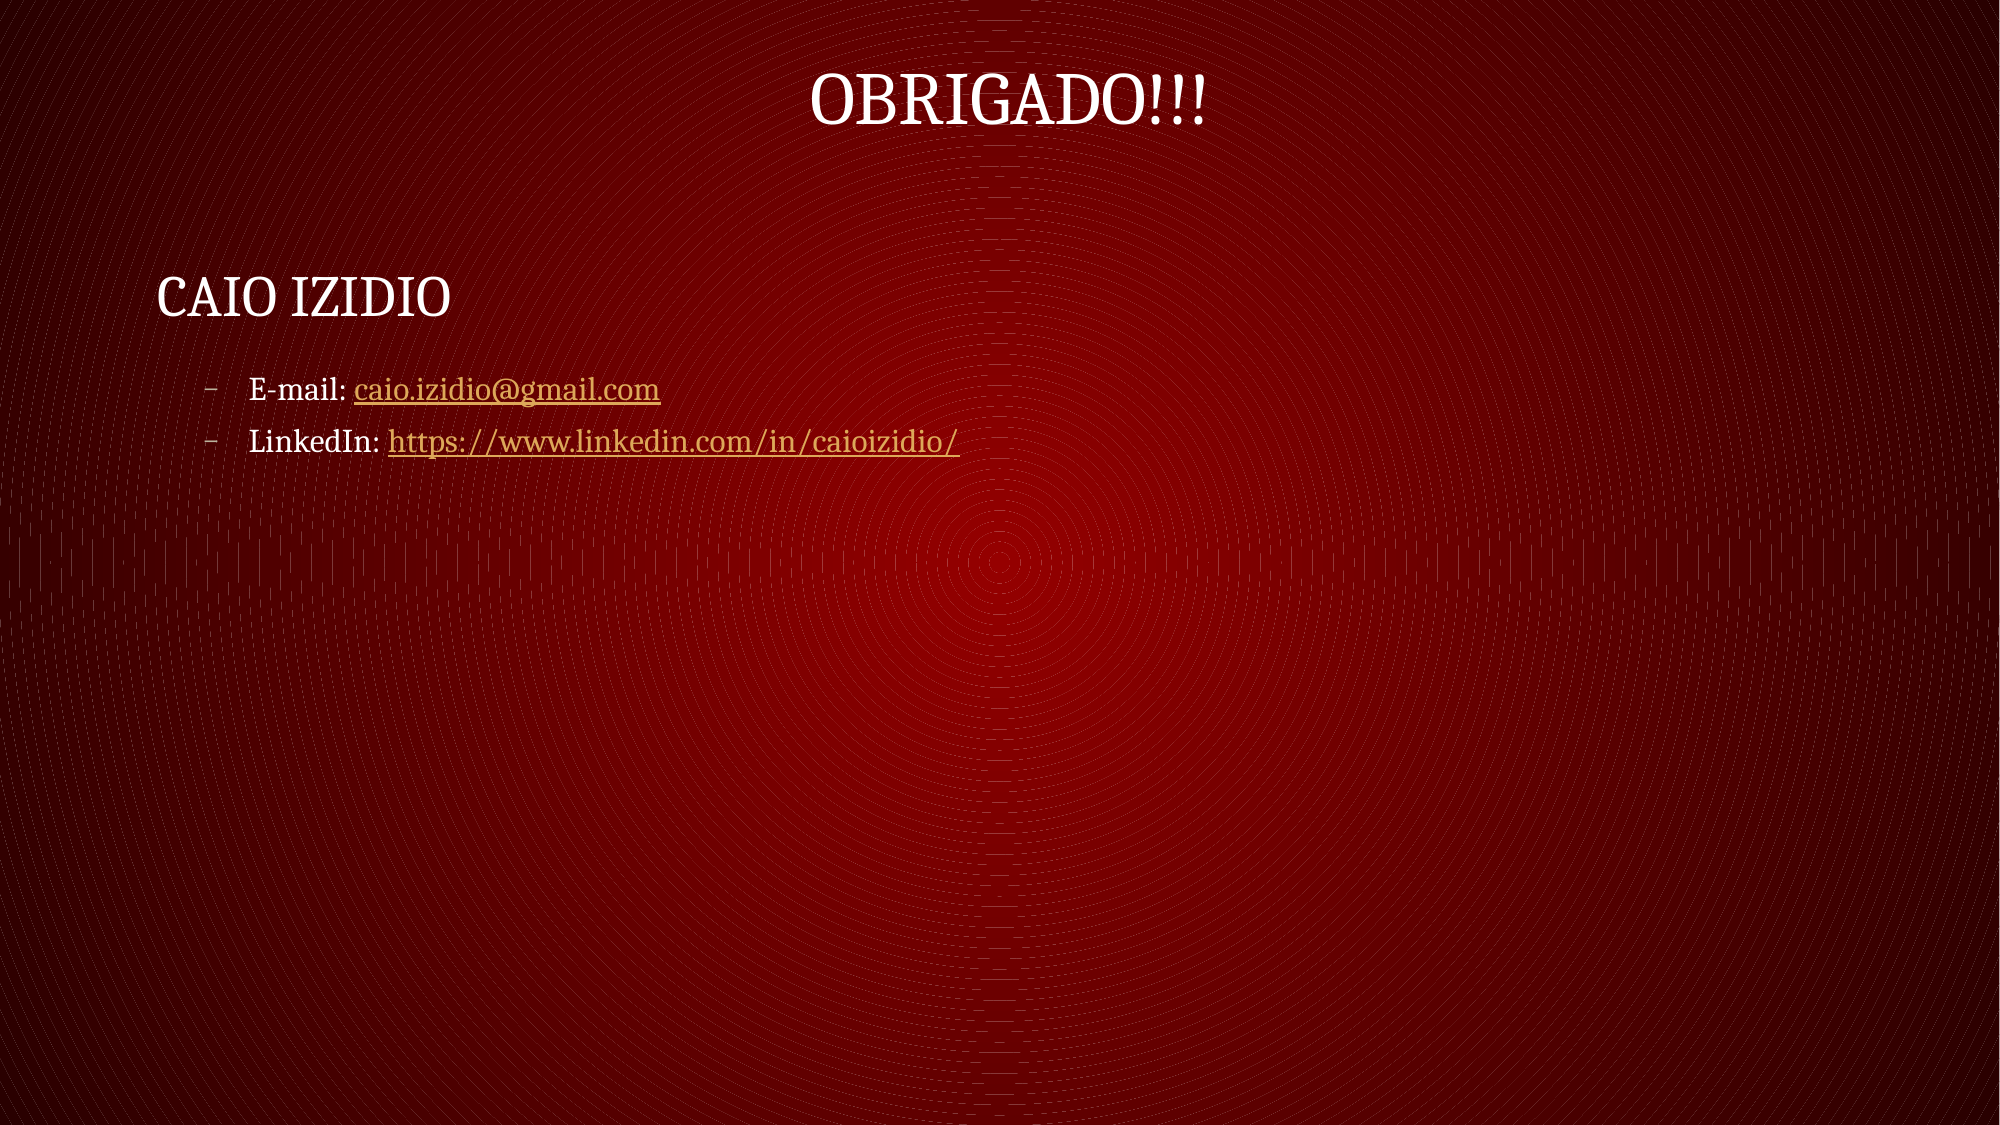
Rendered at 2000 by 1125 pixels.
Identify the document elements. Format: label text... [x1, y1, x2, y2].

text_box Obrigado!!! [161, 31, 1861, 150]
text_box E-mail: caio.izidio@gmail.com LinkedIn: https://www.linkedin.com/in/caioizidio/ [138, 361, 1839, 610]
text_box Caio Izidio [137, 137, 1837, 338]
